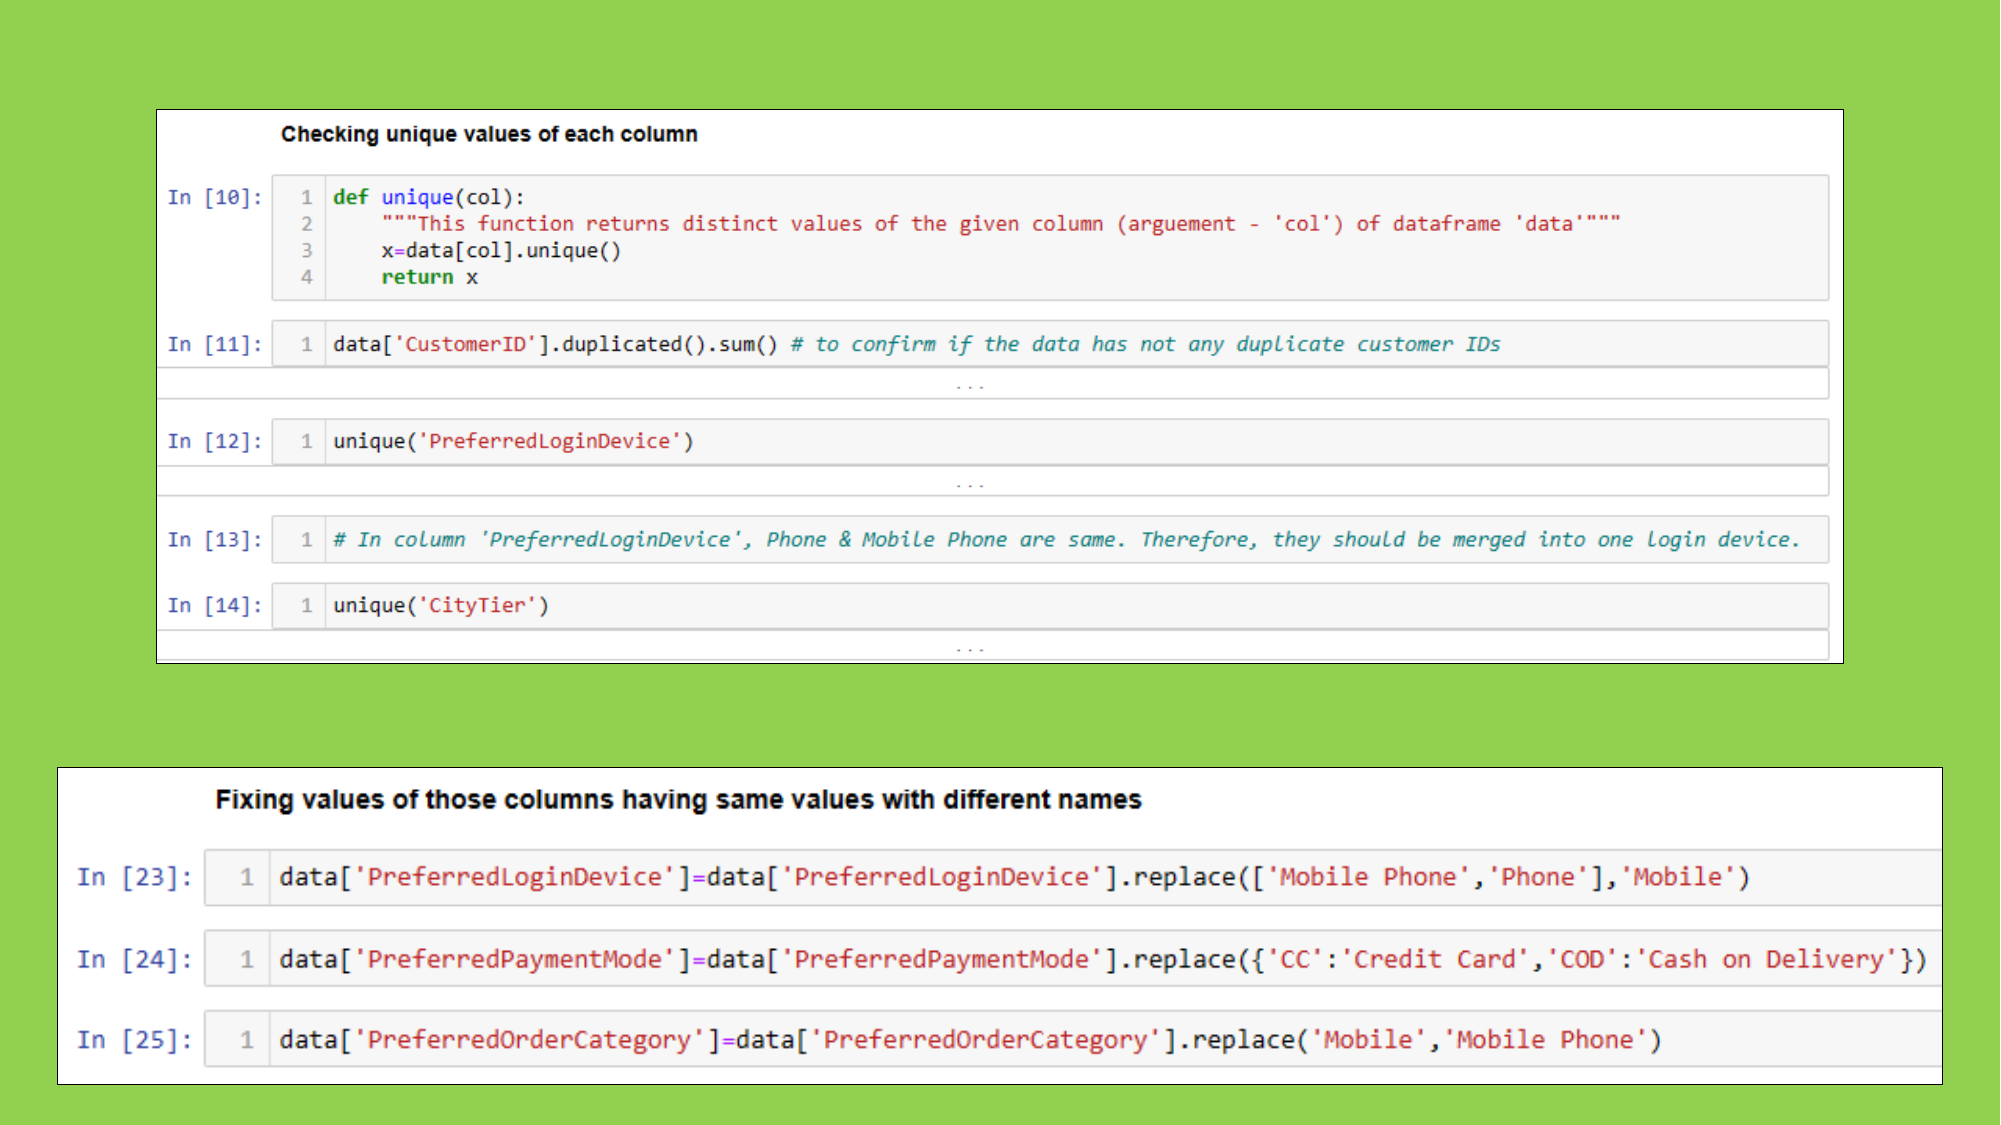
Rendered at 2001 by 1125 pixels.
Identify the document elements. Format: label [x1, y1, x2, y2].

picture [57, 767, 1943, 1085]
picture [156, 109, 1844, 664]
